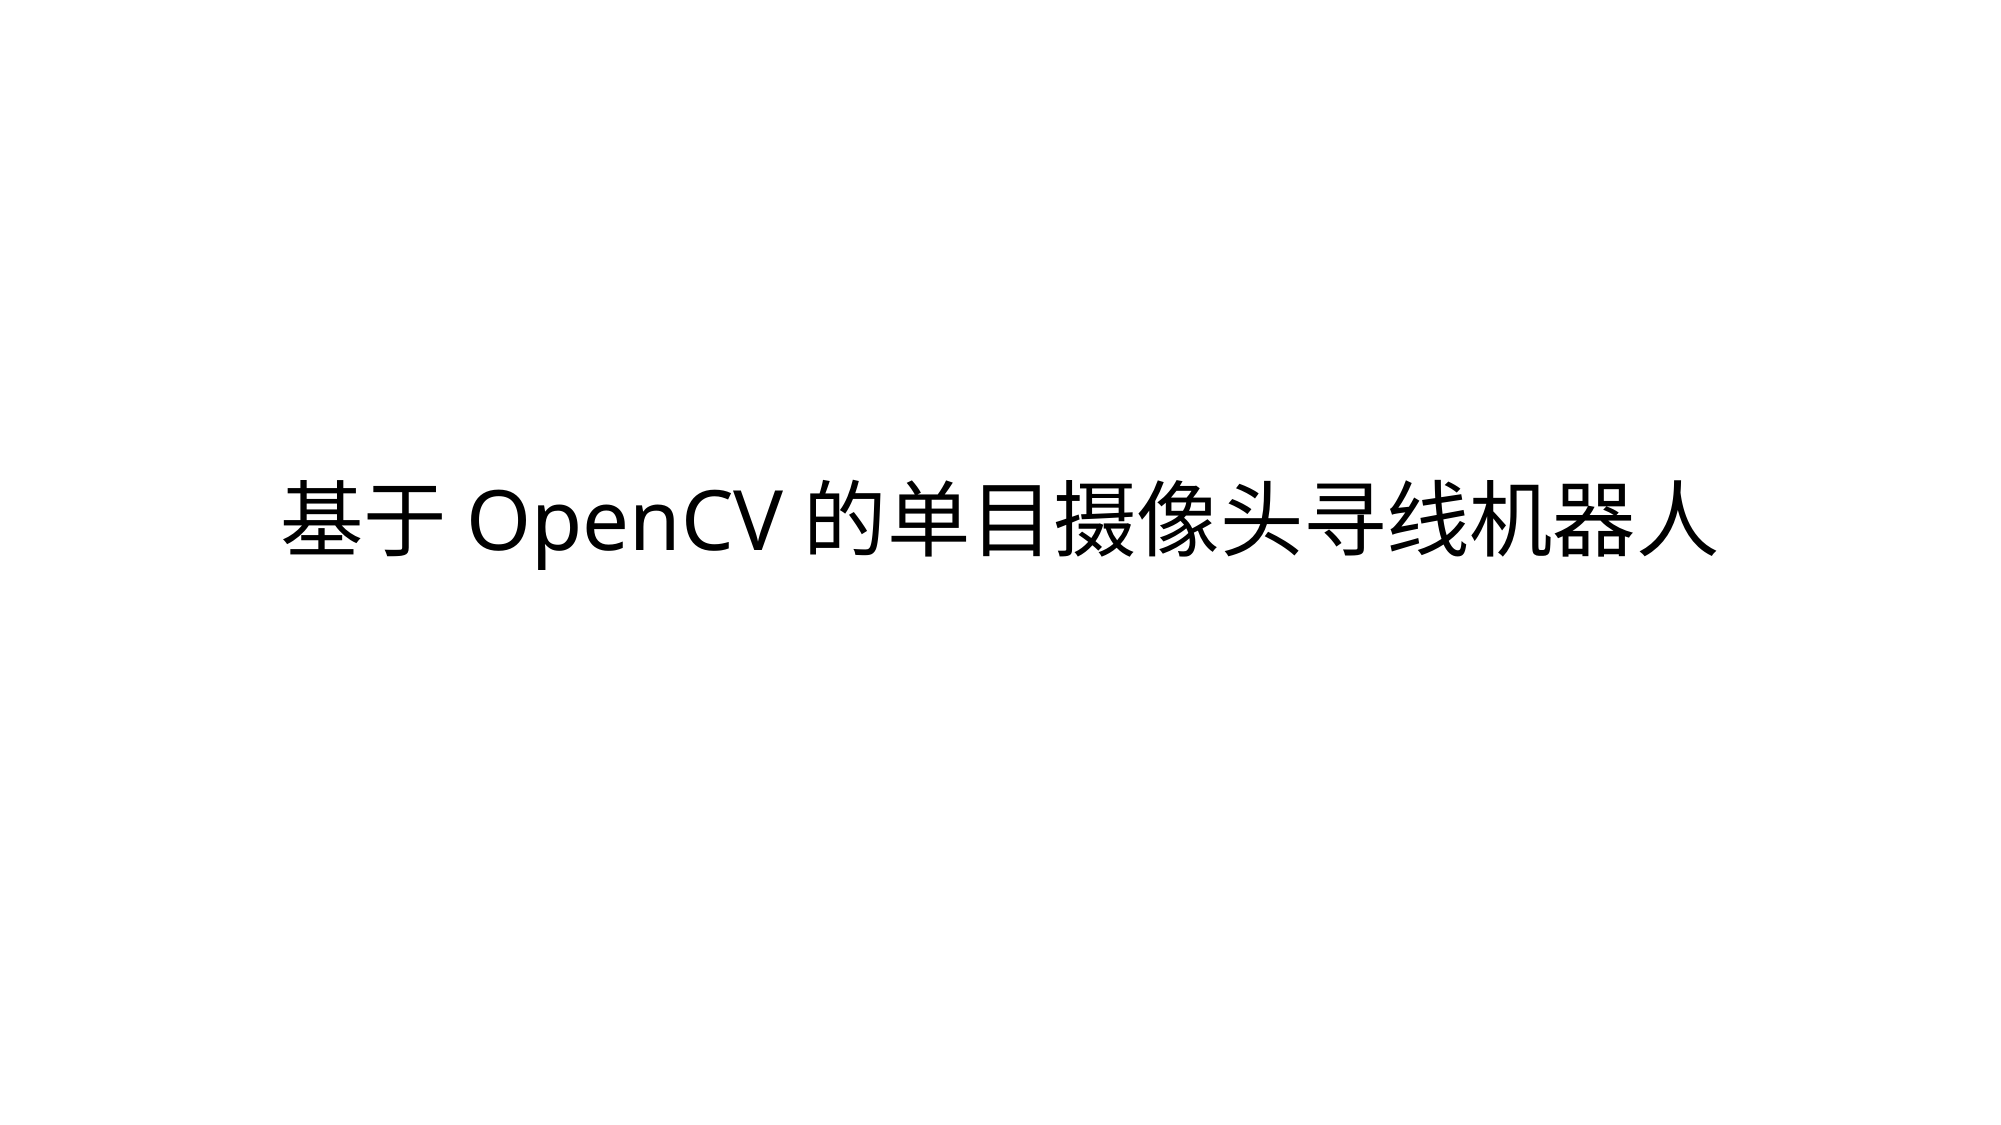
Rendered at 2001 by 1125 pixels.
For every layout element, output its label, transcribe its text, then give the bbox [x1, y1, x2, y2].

title 基于OpenCV的单目摄像头寻线机器人 [249, 184, 1750, 576]
